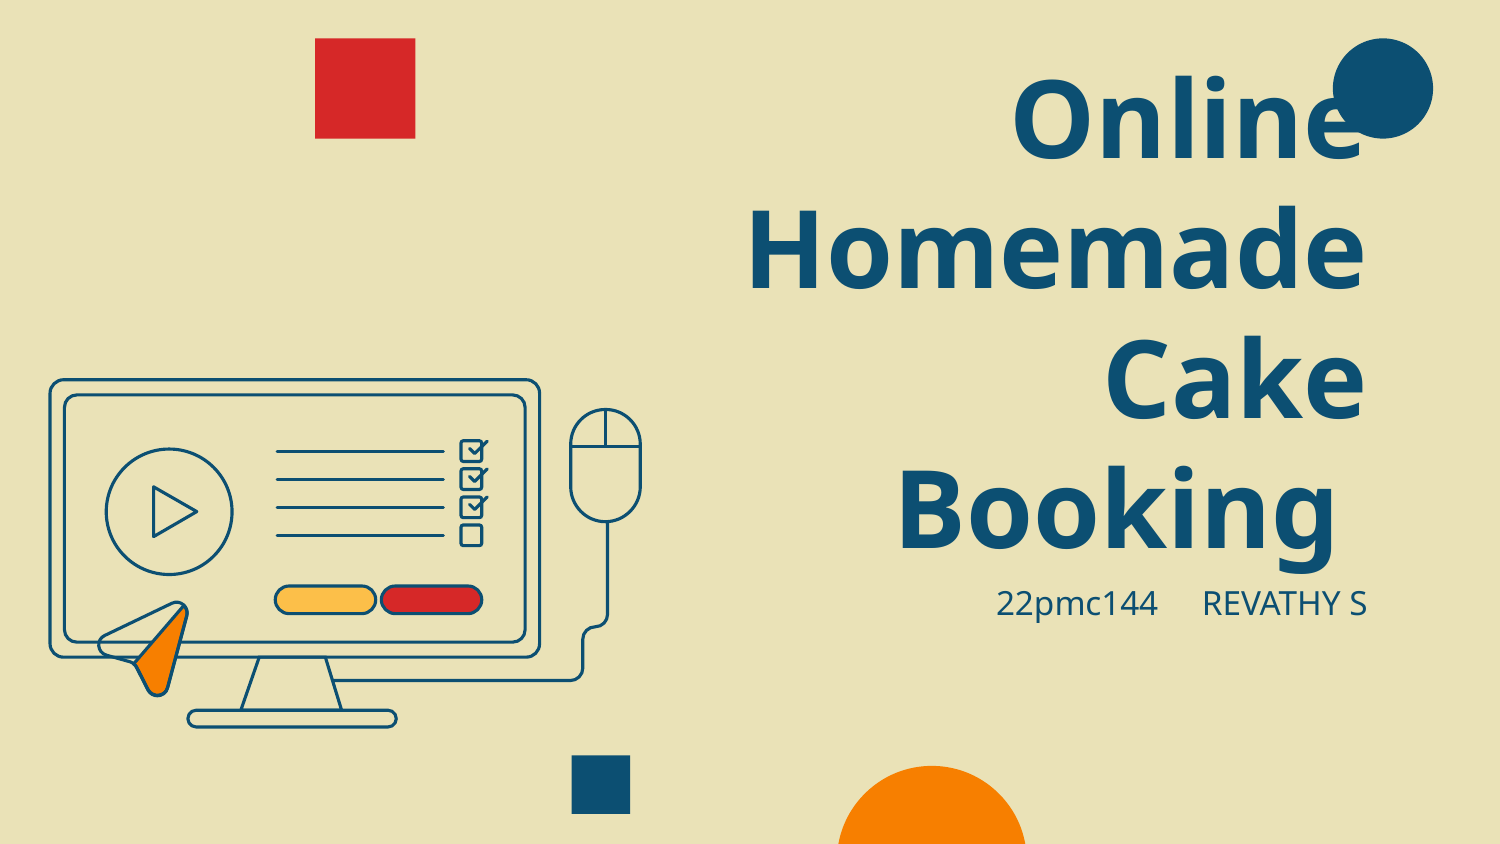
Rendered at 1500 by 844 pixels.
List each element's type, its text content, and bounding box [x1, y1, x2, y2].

title Online Homemade Cake Booking [637, 162, 1383, 566]
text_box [49, 379, 641, 728]
subtitle 22pmc144 REVATHY S [644, 566, 1383, 637]
